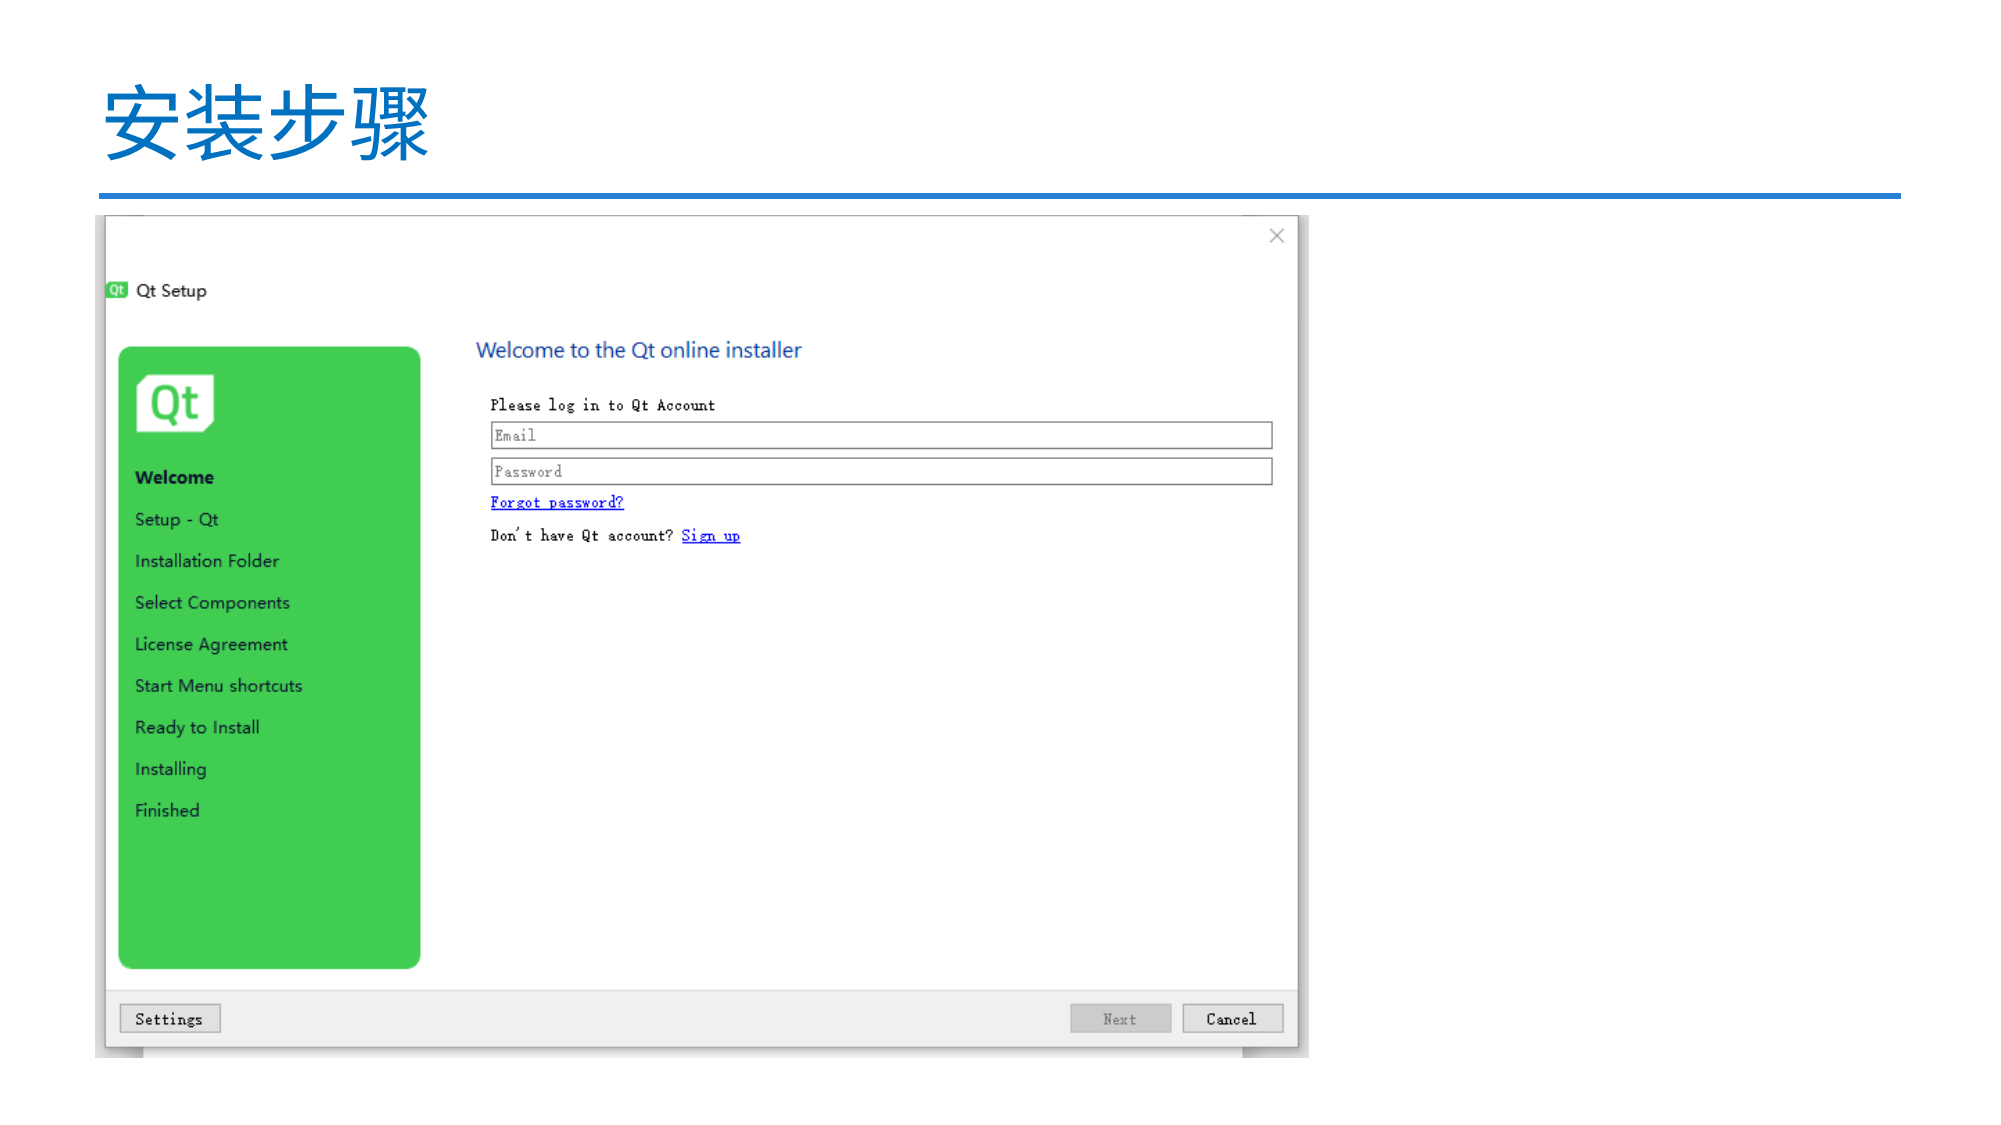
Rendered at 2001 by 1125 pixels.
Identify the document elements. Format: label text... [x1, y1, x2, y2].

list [95, 215, 1309, 1058]
title 安装步骤 [85, 73, 1383, 179]
